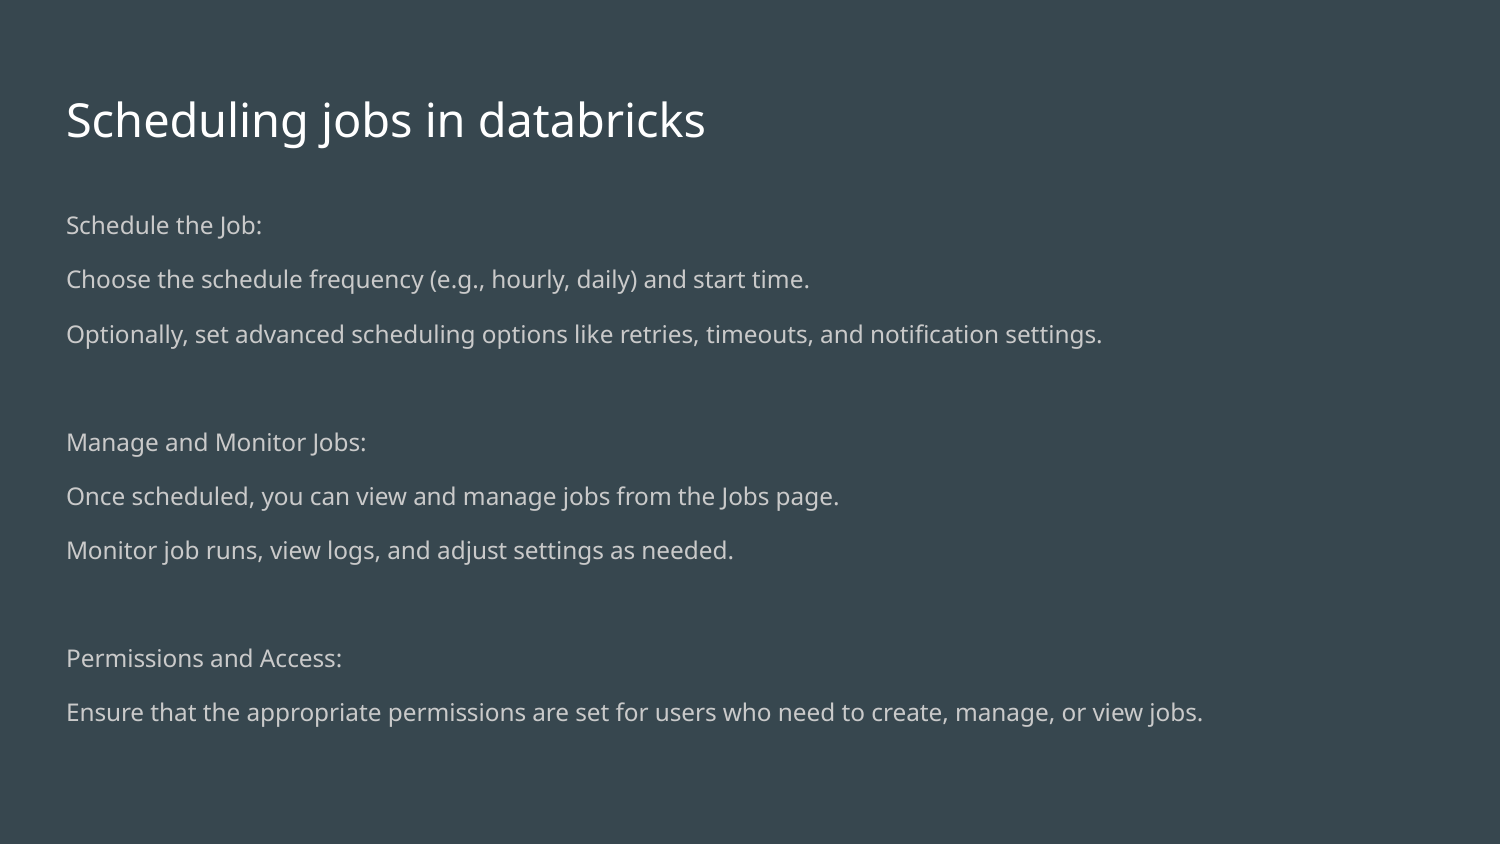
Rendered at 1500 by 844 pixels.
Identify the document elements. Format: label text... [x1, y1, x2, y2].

title Scheduling jobs in databricks [51, 72, 1449, 167]
list Schedule the Job: Choose the schedule frequency (e.g., hourly, daily) and start time. Optionally, set advanced scheduling options like retries, timeouts, and notification settings. Manage and Monitor Jobs: Once scheduled, you can view and manage jobs from the Jobs page. Monitor job runs, view logs, and adjust settings as needed. Permissions and Access: Ensure that the appropriate permissions are set for users who need to create, manage, or view jobs. [51, 189, 1449, 750]
